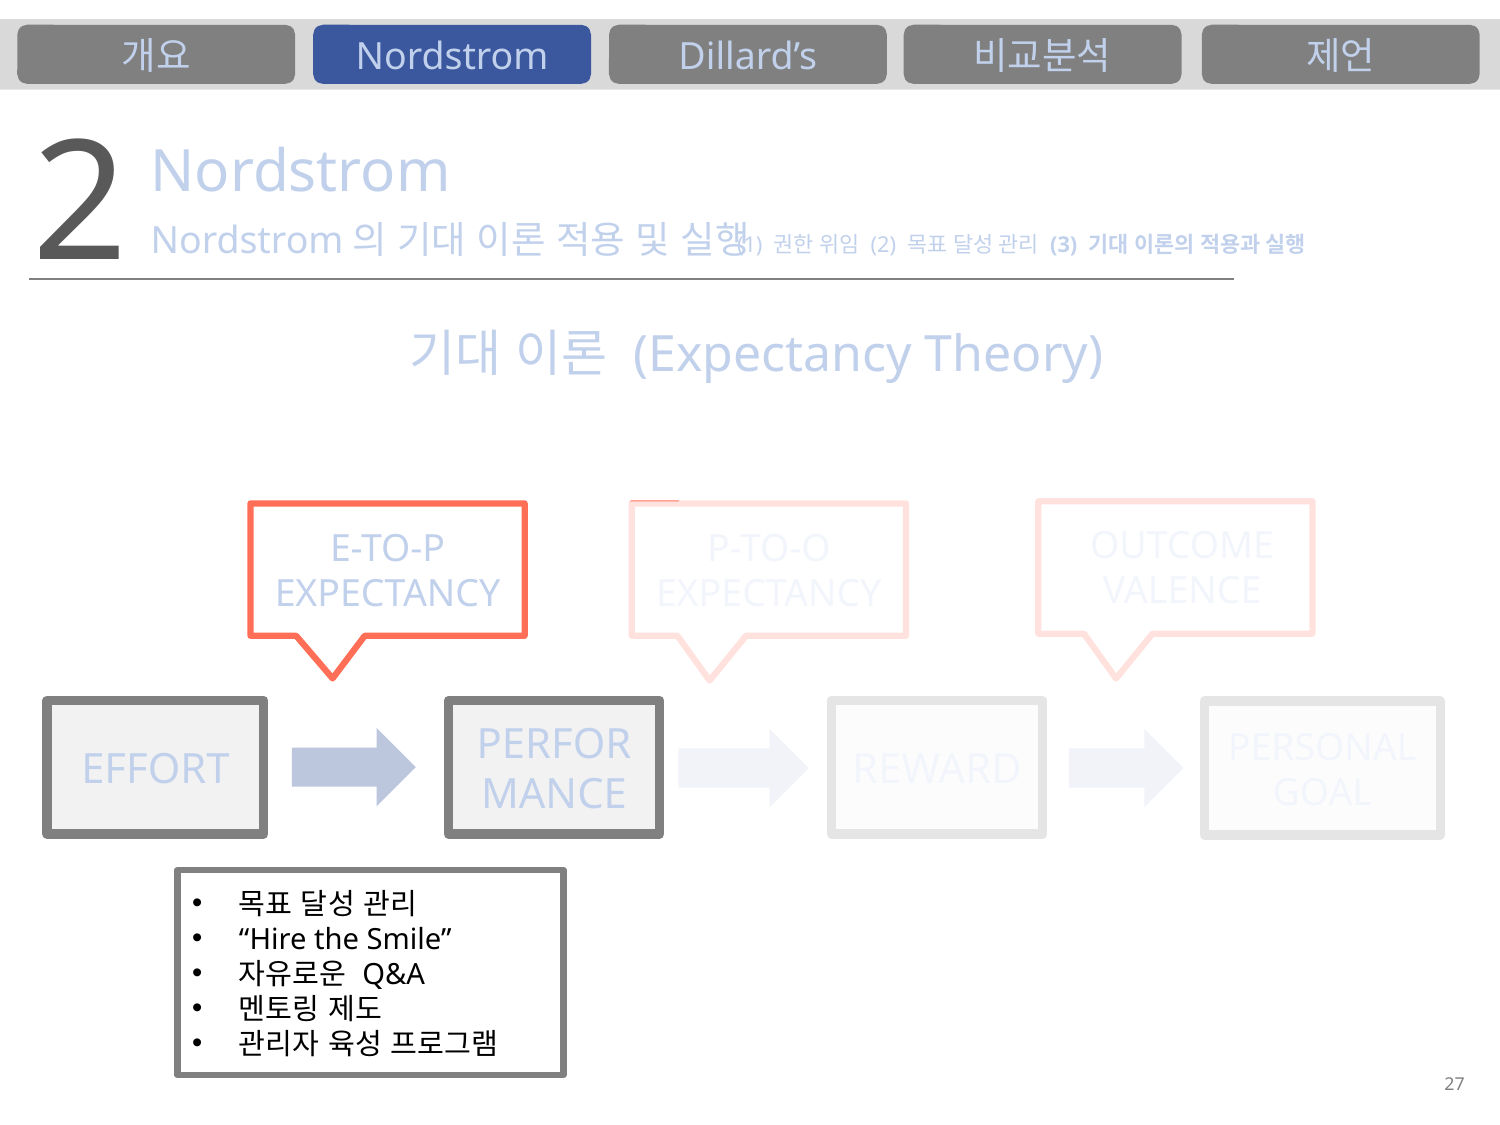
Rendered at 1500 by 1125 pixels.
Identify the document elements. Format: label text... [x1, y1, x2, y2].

text_box Nordstrom의 기대 이론 적용 및 실행 [135, 208, 809, 269]
text_box Dillard’s [606, 22, 889, 86]
text_box (1) 권한 위임 (2) 목표 달성 관리 (3) 기대 이론의 적용과 실행 [722, 214, 1329, 265]
text_box [289, 726, 418, 809]
text_box [248, 622, 527, 681]
text_box [596, 499, 681, 653]
text_box [677, 492, 1461, 907]
text_box PERFOR MANCE [446, 698, 662, 836]
text_box 개요 [15, 22, 298, 86]
text_box 비교분석 [901, 22, 1184, 86]
text_box [248, 501, 527, 516]
text_box 기대 이론 (Expectancy Theory) [183, 313, 1330, 389]
text_box 제언 [1199, 22, 1482, 86]
text_box 2 [17, 85, 172, 301]
text_box E-TO-P EXPECTANCY [227, 516, 548, 622]
text_box Nordstrom [311, 22, 594, 86]
text_box EFFORT [45, 698, 266, 836]
text_box 목표 달성 관리 “Hire the Smile” 자유로운 Q&A 멘토링 제도 관리자 육성 프로그램 [175, 868, 566, 1077]
text_box Nordstrom [172, 125, 809, 208]
text_box [0, 17, 1500, 92]
